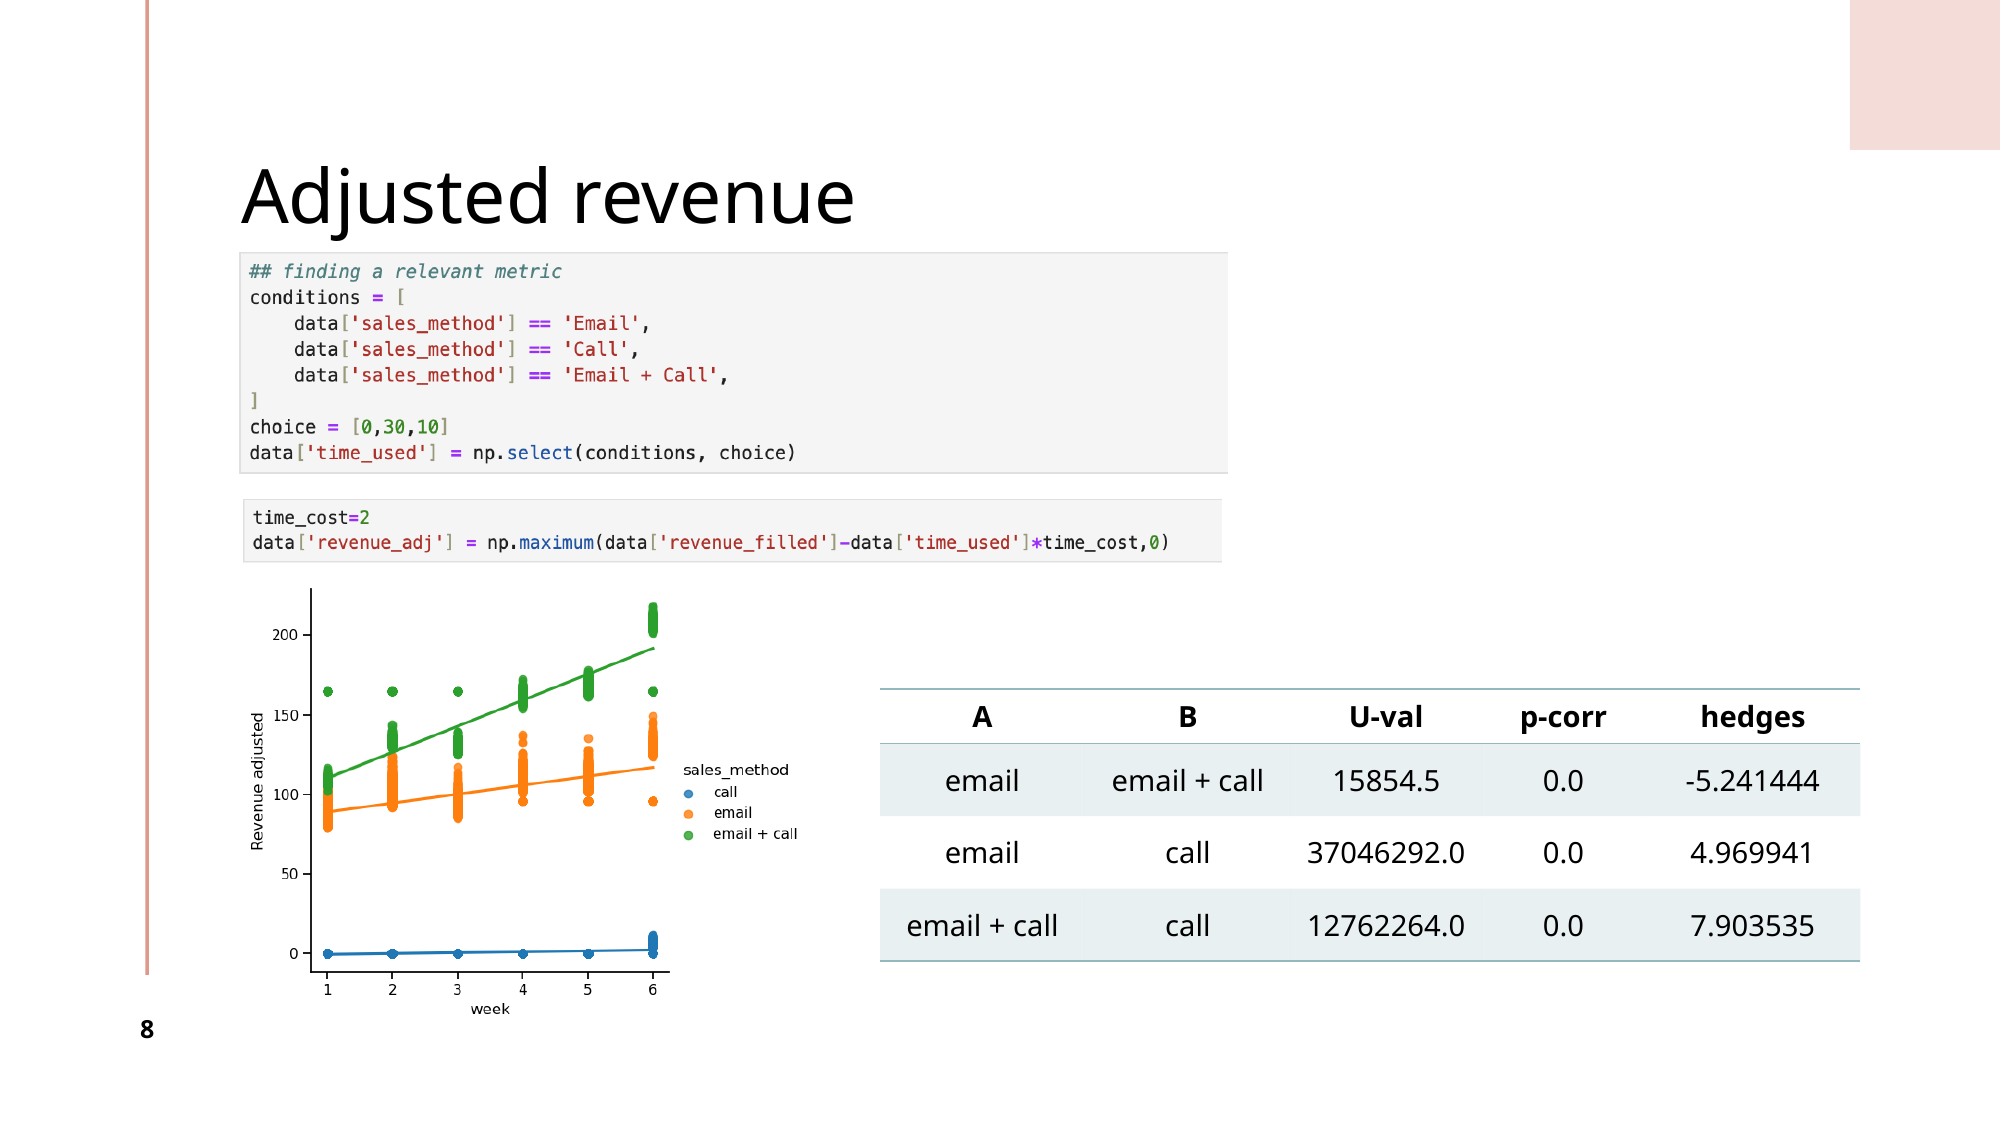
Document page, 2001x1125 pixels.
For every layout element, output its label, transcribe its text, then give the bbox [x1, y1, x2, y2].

slide_number 8 [67, 975, 227, 1082]
table_header U-val [1291, 690, 1482, 743]
table_cell 37046292.0 [1291, 816, 1482, 889]
table_cell 7.903535 [1645, 889, 1860, 960]
table_cell call [1085, 816, 1291, 889]
table_cell email [880, 744, 1085, 816]
table_header B [1085, 690, 1291, 743]
table_cell 4.969941 [1645, 816, 1860, 889]
table_cell 12762264.0 [1291, 889, 1482, 960]
picture [240, 493, 1222, 576]
table_cell -5.241444 [1645, 744, 1860, 816]
table_cell email + call [1085, 744, 1291, 816]
table_header A [880, 690, 1085, 743]
title Adjusted revenue [240, 82, 1850, 317]
picture [226, 246, 1228, 482]
table_header p-corr [1482, 690, 1645, 743]
table_cell email [880, 816, 1085, 889]
table_cell 0.0 [1482, 889, 1645, 960]
picture [226, 577, 804, 1023]
table_cell call [1085, 889, 1291, 960]
table_cell 0.0 [1482, 744, 1645, 816]
table_header hedges [1645, 690, 1860, 743]
table_cell 15854.5 [1291, 744, 1482, 816]
table_cell 0.0 [1482, 816, 1645, 889]
table_cell email + call [880, 889, 1085, 960]
